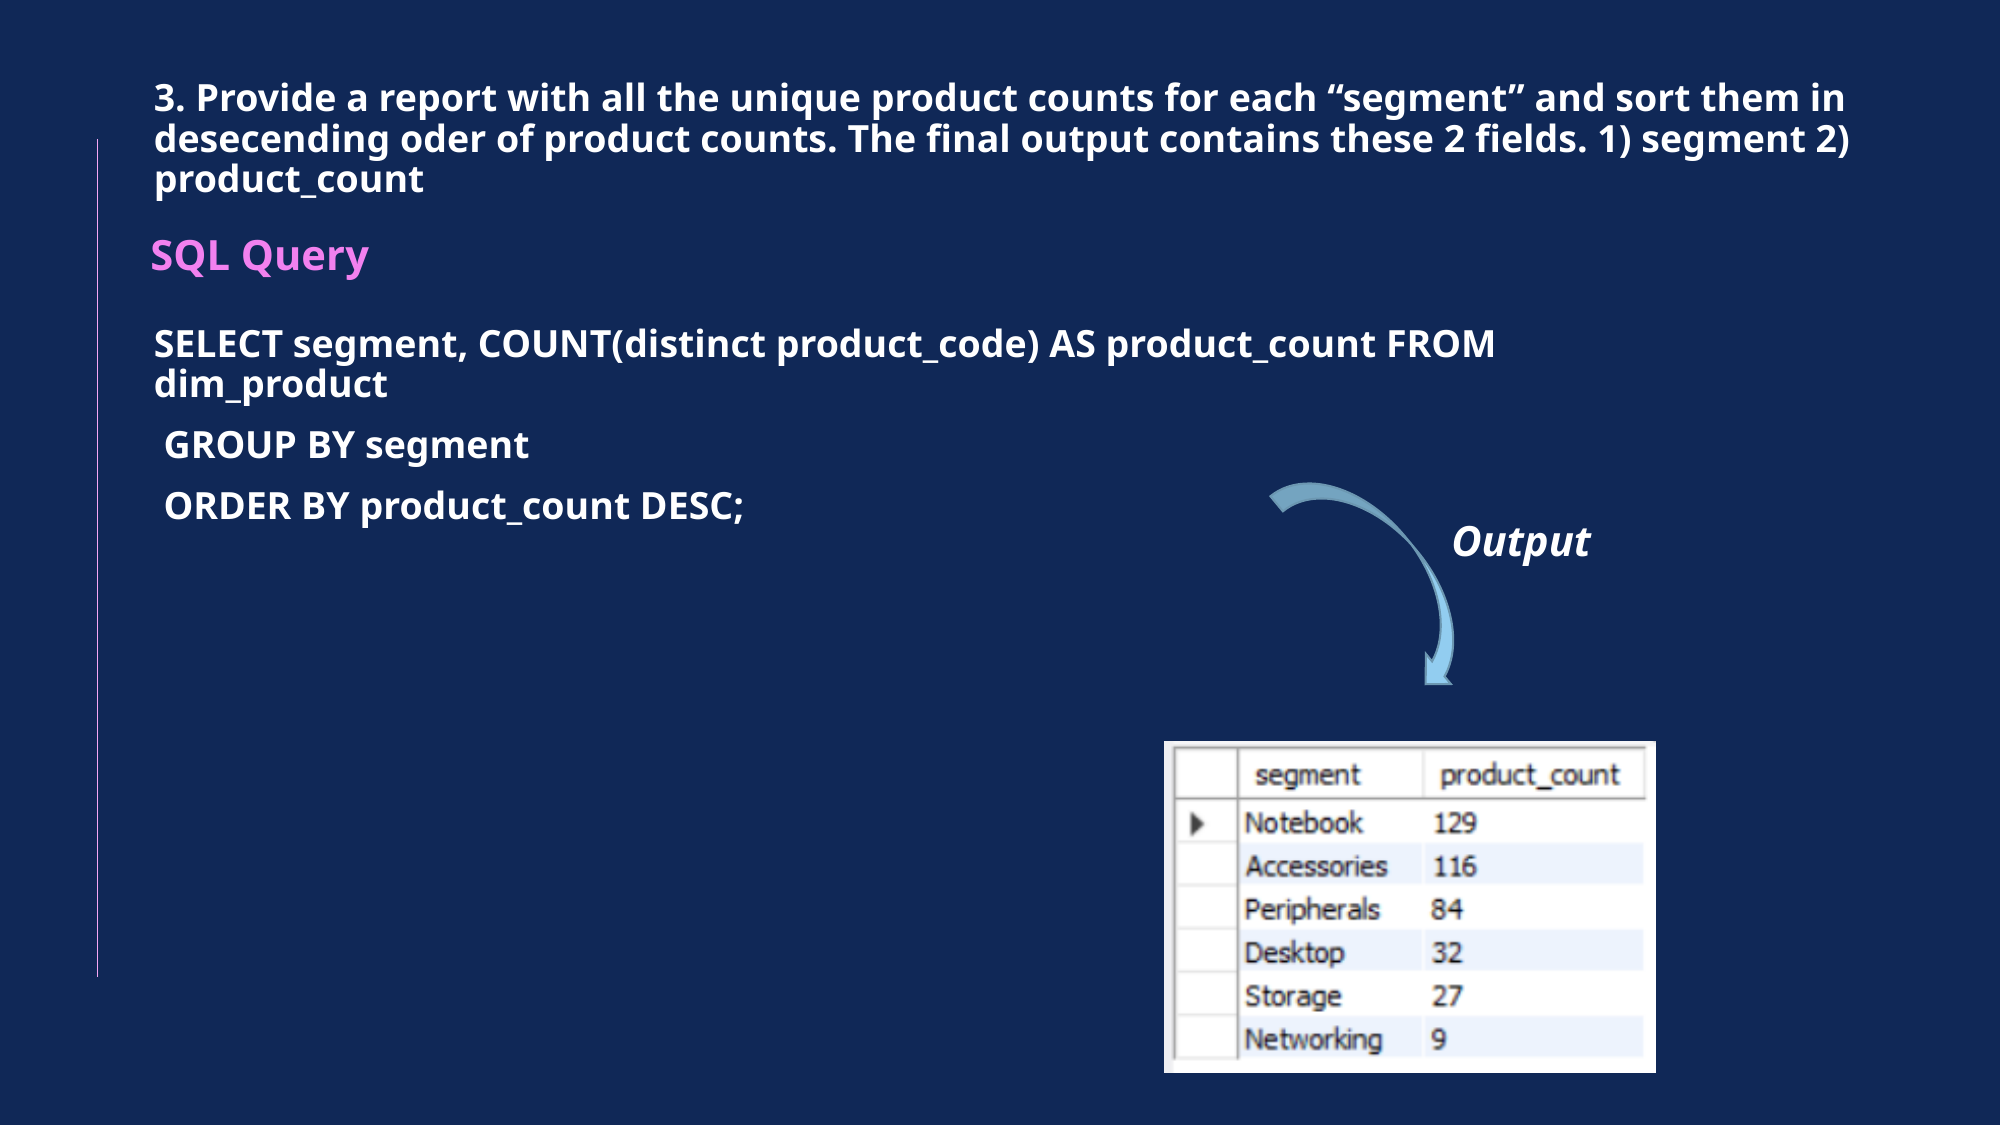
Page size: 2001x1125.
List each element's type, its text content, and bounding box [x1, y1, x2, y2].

picture [1164, 741, 1656, 1073]
text_box SELECT segment, COUNT(distinct product_code) AS product_count FROM dim_product GROUP BY segment ORDER BY product_count DESC; [138, 317, 1656, 545]
text_box 3. Provide a report with all the unique product counts for each “segment” and sort them in desecending oder of product counts. The final output contains these 2 fields. 1) segment 2) product_count [138, 71, 1868, 201]
text_box SQL Query [107, 226, 412, 290]
text_box [1268, 482, 1386, 524]
text_box Output [1386, 512, 1656, 578]
text_box [1424, 578, 1455, 686]
